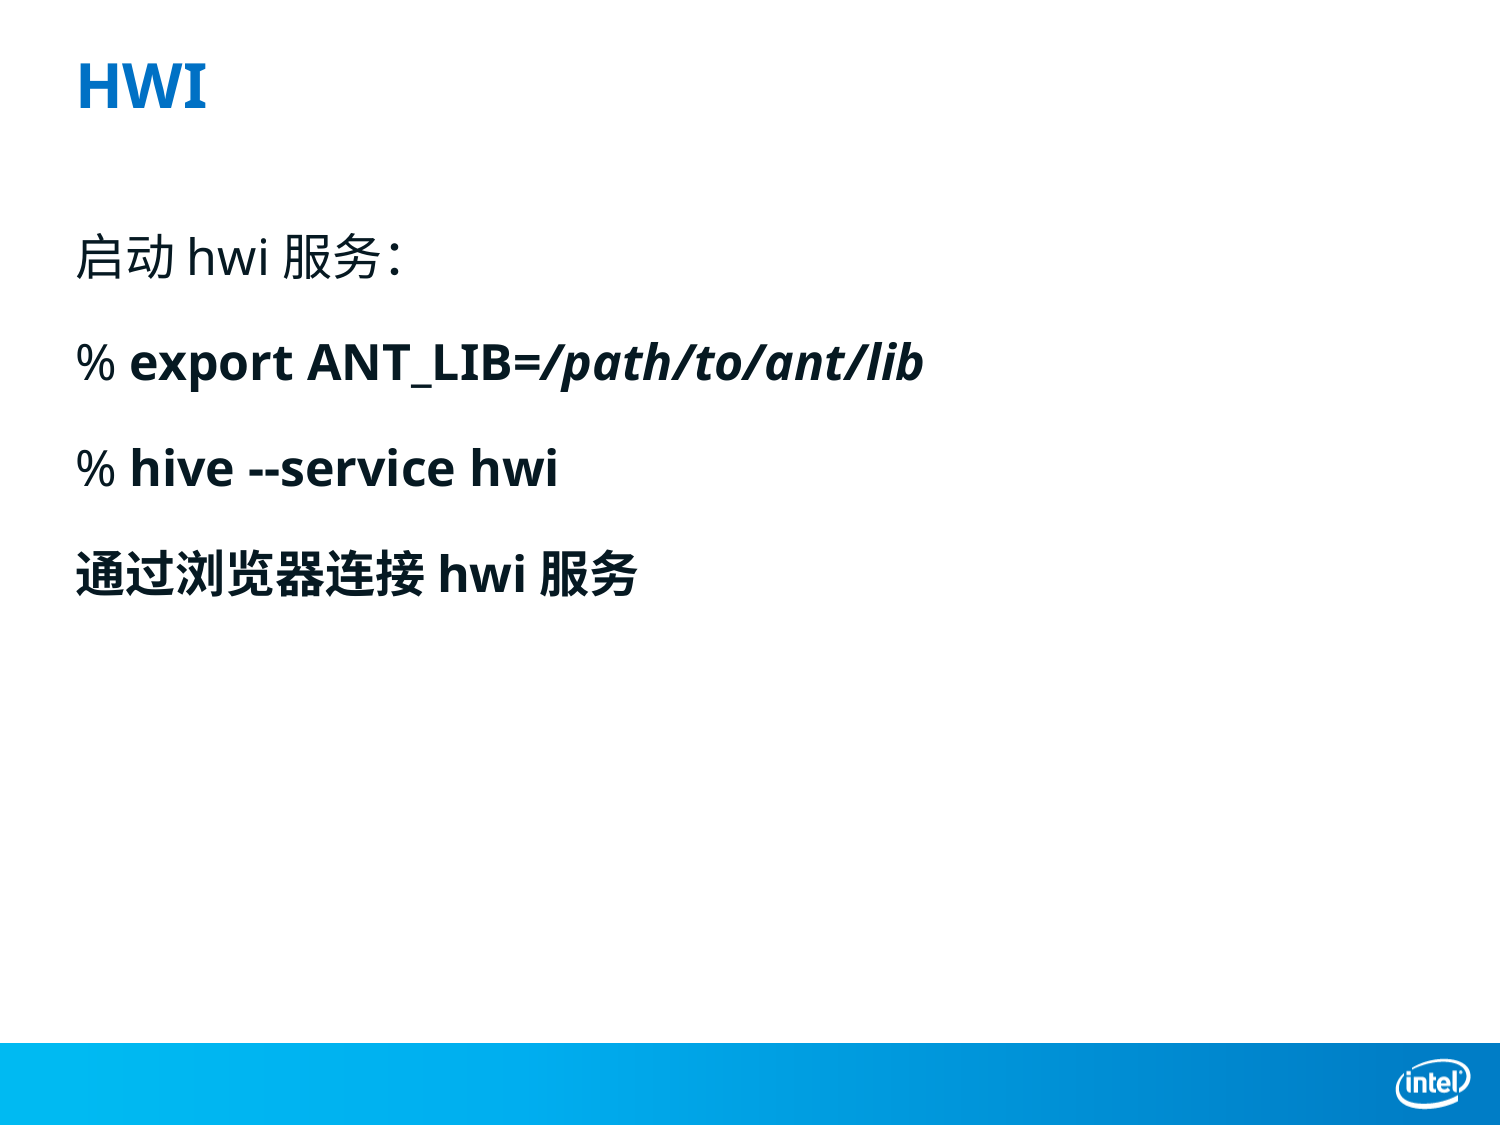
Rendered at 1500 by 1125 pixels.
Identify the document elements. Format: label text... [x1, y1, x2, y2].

picture [1307, 1043, 1314, 1125]
picture [1324, 1043, 1500, 1125]
picture [1289, 1043, 1296, 1125]
title HWI [75, 67, 1425, 213]
picture [1245, 1043, 1252, 1125]
list 启动hwi服务： % export ANT_LIB=/path/to/ant/lib % hive --service hwi 通过浏览器连接hwi服务 [75, 224, 1425, 975]
